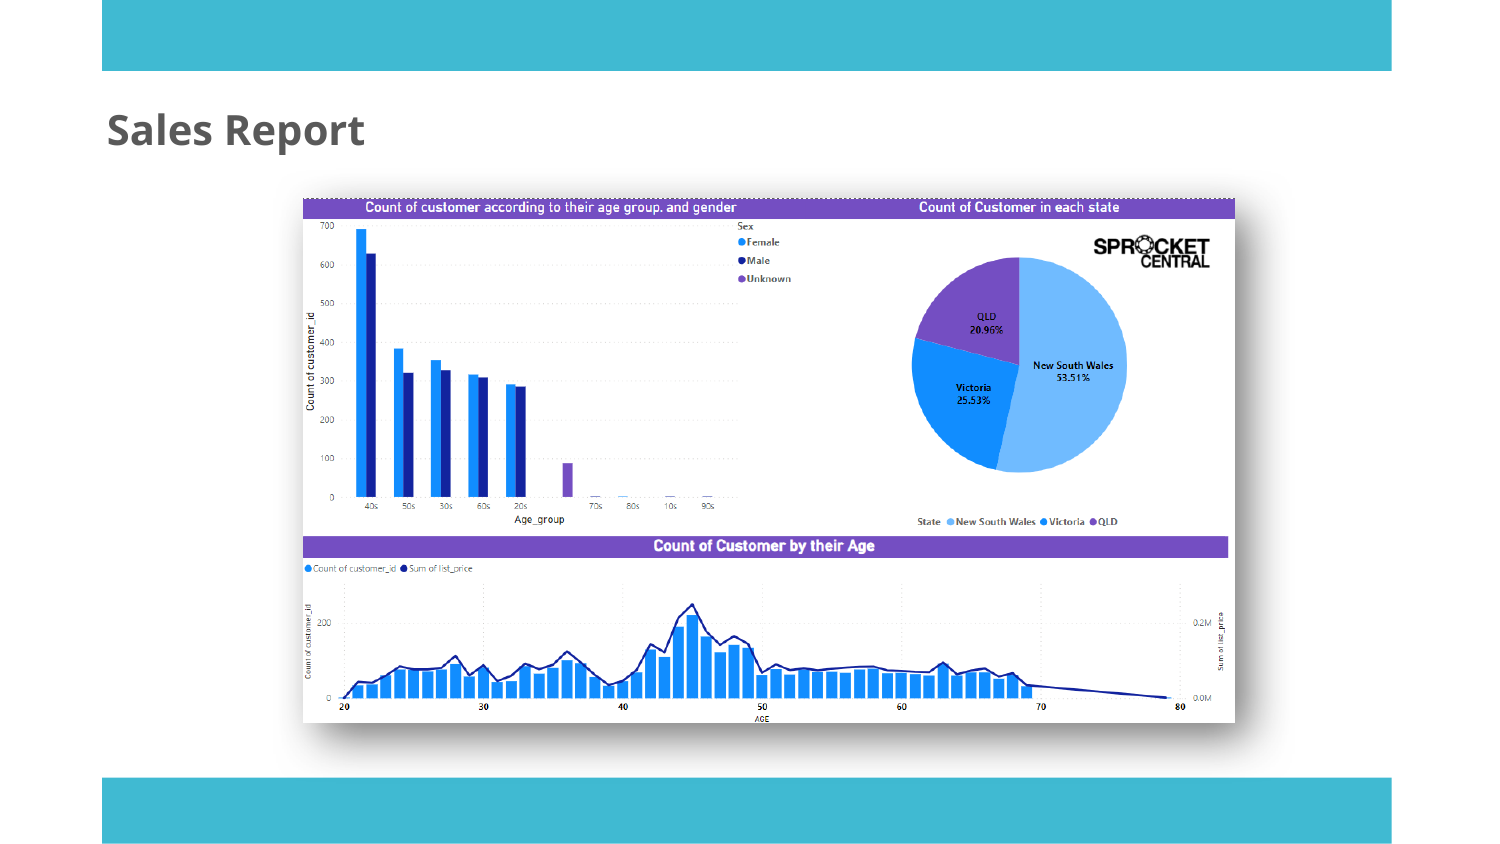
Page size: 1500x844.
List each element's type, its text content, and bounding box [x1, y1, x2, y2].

text_box Sales Report [61, 88, 411, 169]
text_box [33, 23, 1439, 105]
text_box [101, 0, 1392, 72]
picture [303, 197, 1235, 724]
text_box [101, 777, 1392, 844]
